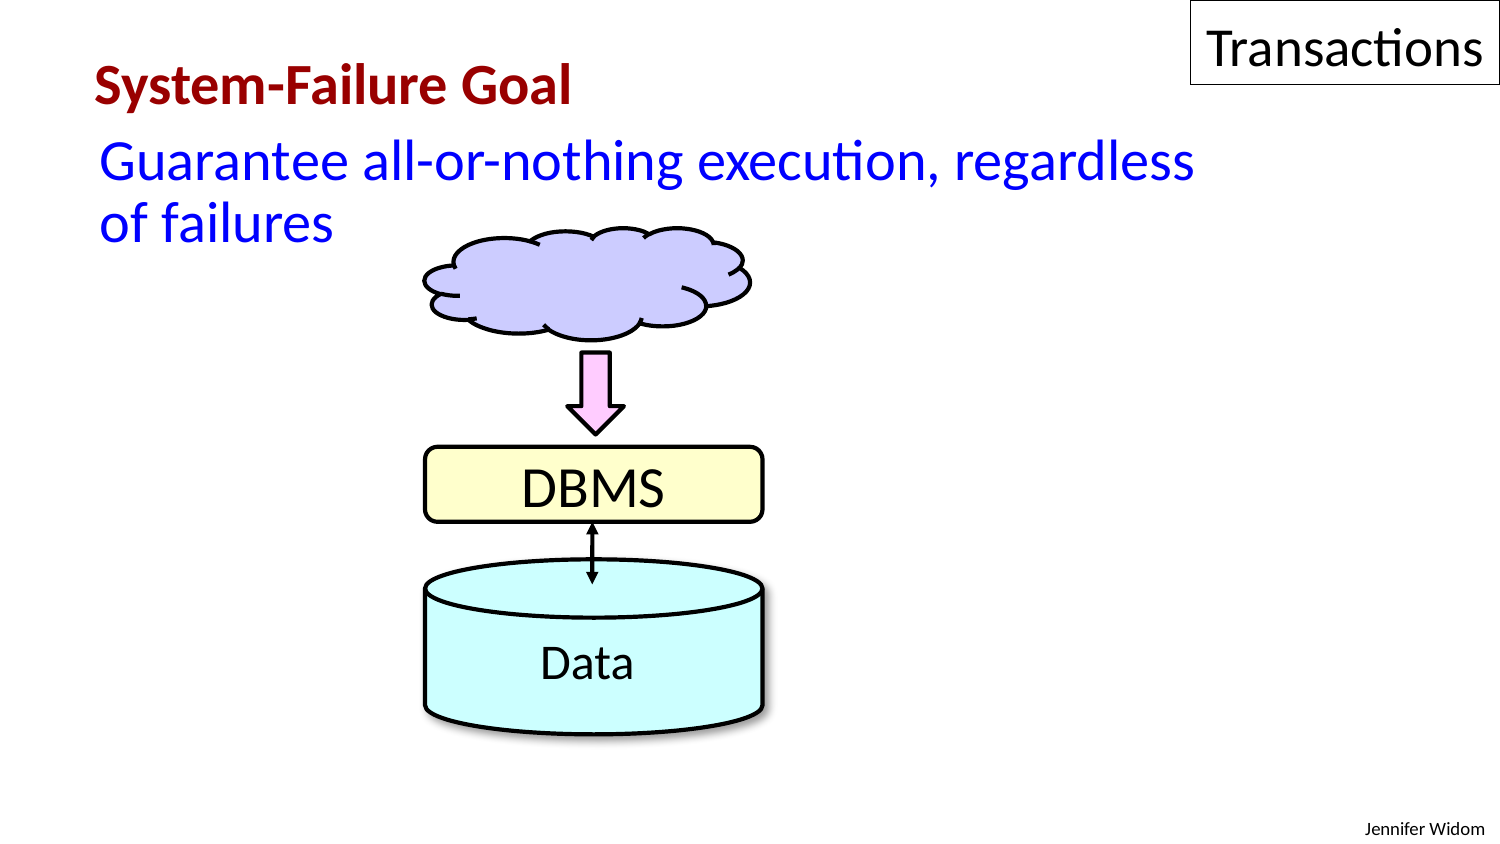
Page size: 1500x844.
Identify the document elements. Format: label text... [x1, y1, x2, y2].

text_box System-Failure Goal Guarantee all-or-nothing execution, regardless of failures [24, 46, 1349, 794]
text_box DBMS [422, 444, 765, 524]
text_box Transactions [1190, 0, 1500, 85]
text_box [565, 350, 626, 437]
text_box [422, 226, 753, 343]
text_box [422, 557, 765, 737]
text_box Data [525, 621, 650, 697]
